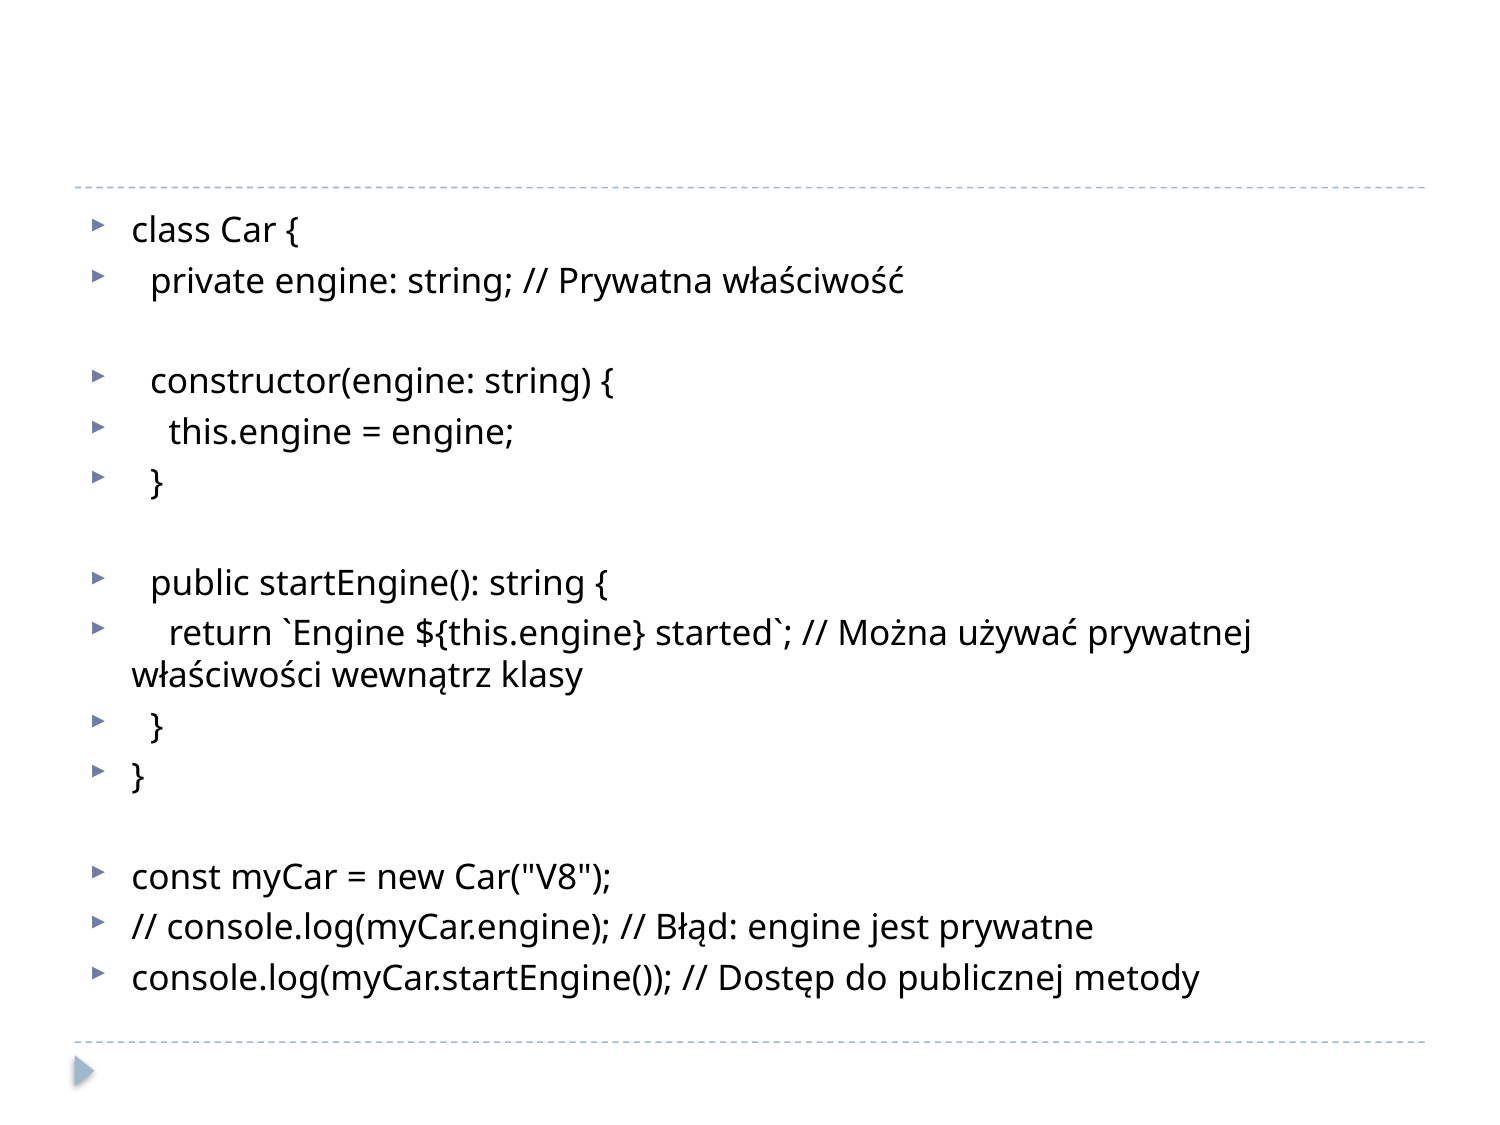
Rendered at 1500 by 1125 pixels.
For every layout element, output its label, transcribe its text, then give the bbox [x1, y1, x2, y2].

list class Car { private engine: string; // Prywatna właściwość constructor(engine: string) { this.engine = engine; } public startEngine(): string { return `Engine ${this.engine} started`; // Można używać prywatnej właściwości wewnątrz klasy } } const myCar = new Car("V8"); // console.log(myCar.engine); // Błąd: engine jest prywatne console.log(myCar.startEngine()); // Dostęp do publicznej metody [75, 200, 1425, 1010]
